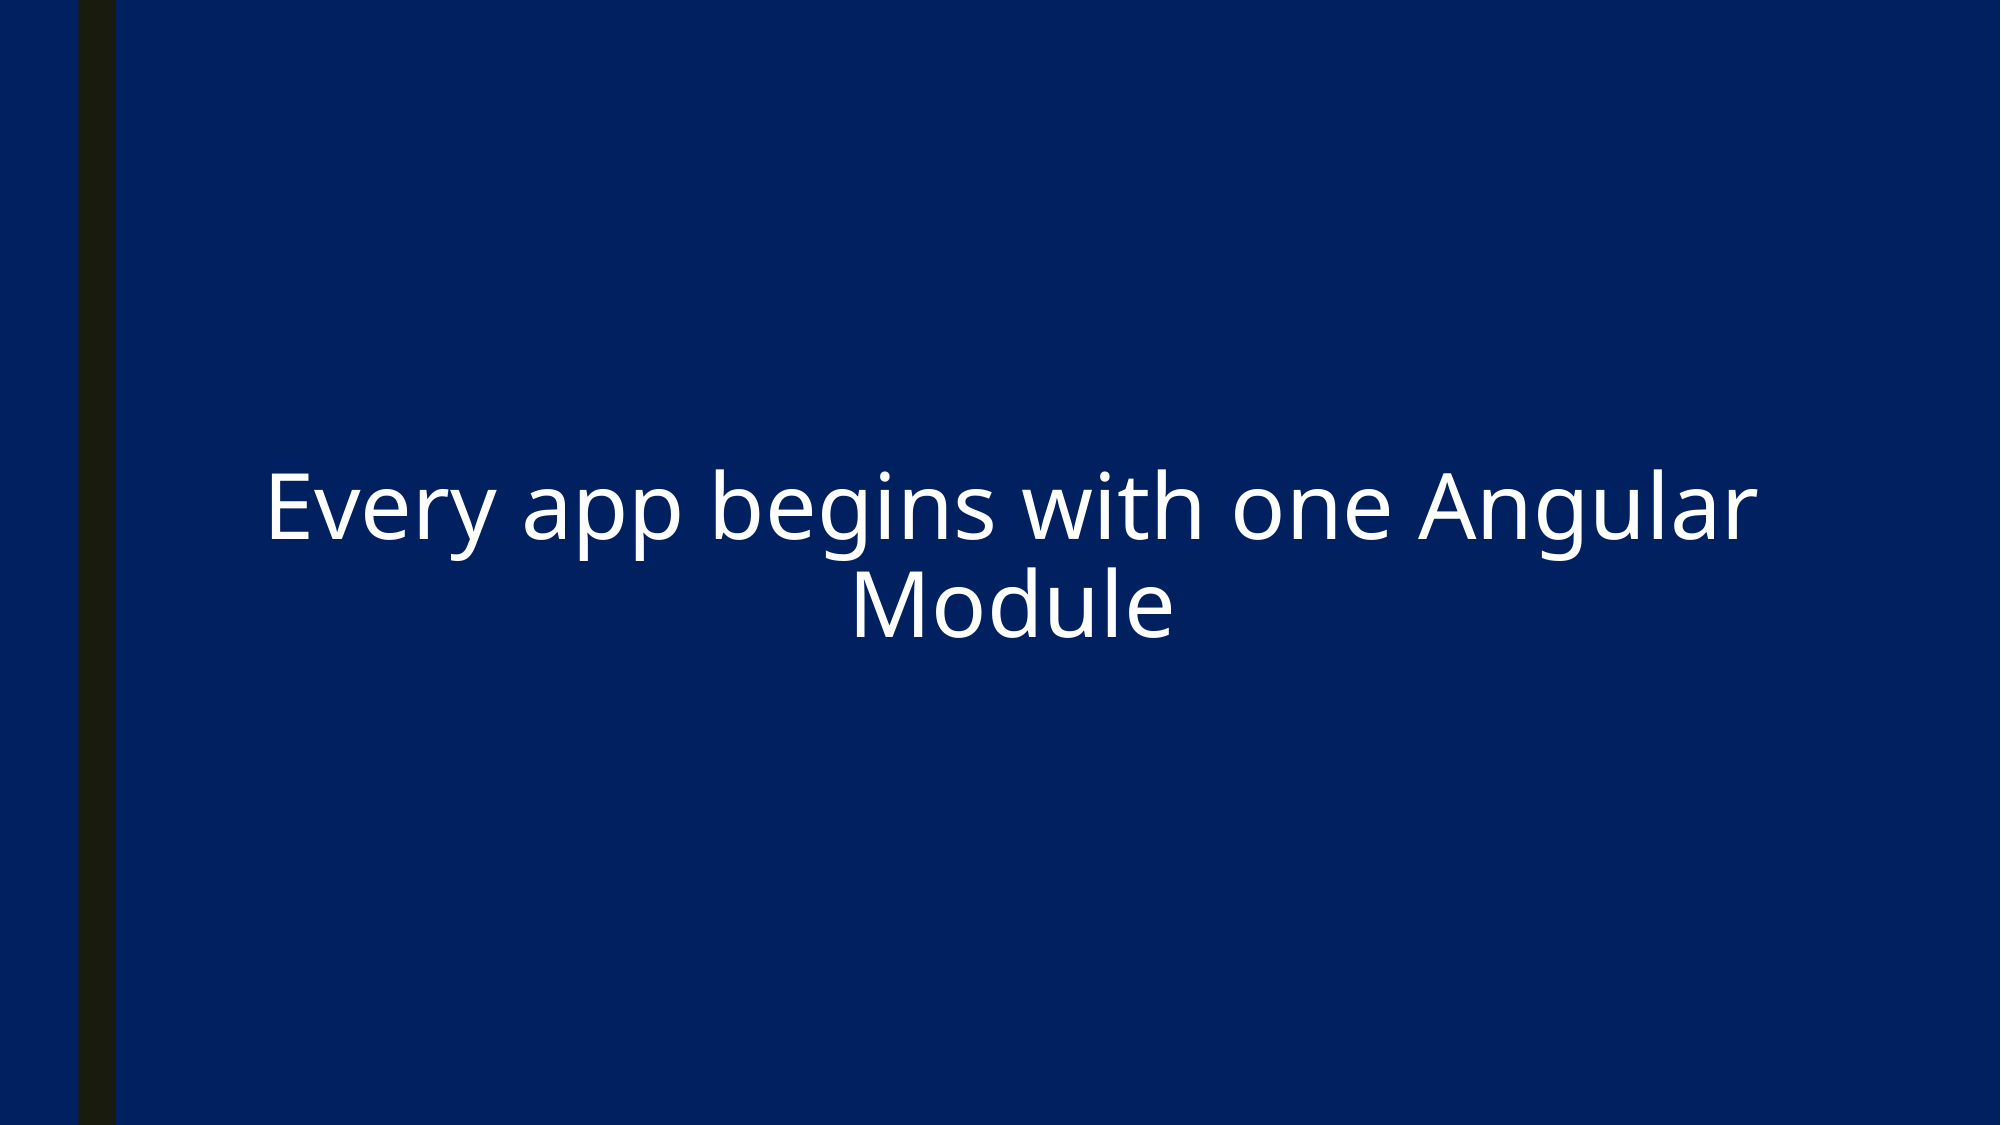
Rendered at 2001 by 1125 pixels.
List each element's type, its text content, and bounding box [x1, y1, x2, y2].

title Every app begins with one Angular Module [225, 112, 1800, 1006]
